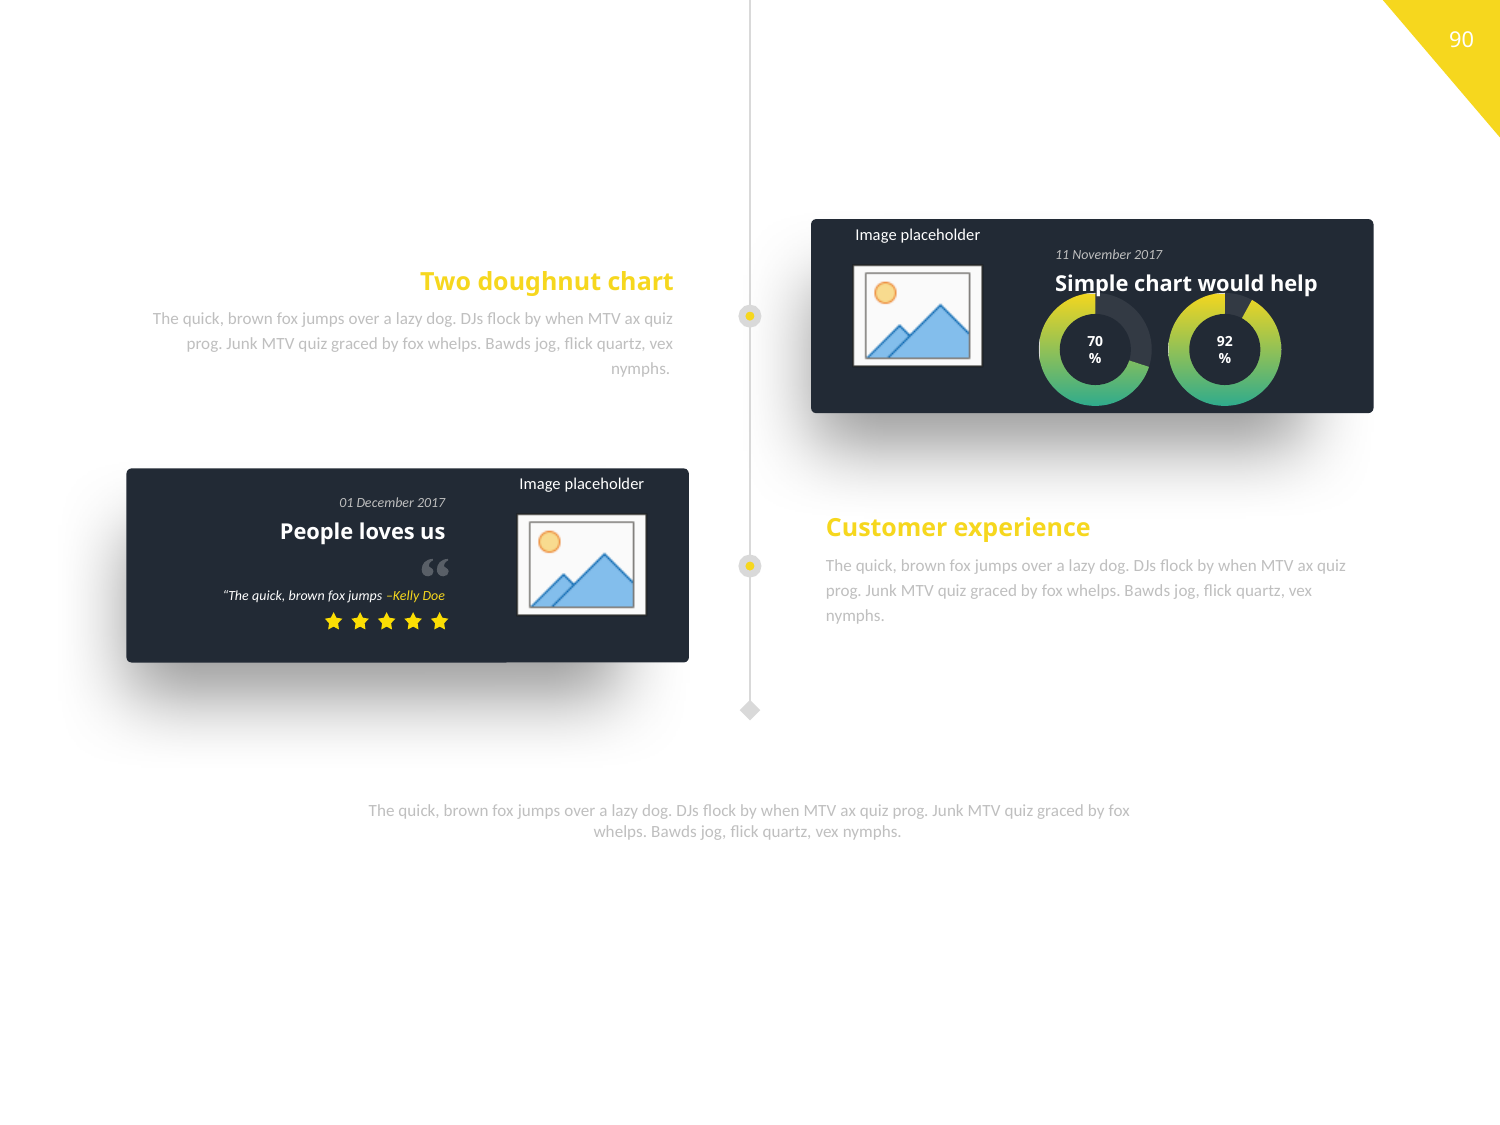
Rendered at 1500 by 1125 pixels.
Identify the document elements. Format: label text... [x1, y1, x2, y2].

text_box [740, 557, 749, 575]
text_box [740, 307, 749, 325]
text_box [125, 467, 687, 664]
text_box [1036, 277, 1155, 422]
picture [810, 219, 1025, 414]
text_box [420, 557, 450, 578]
picture [474, 468, 689, 663]
text_box [751, 307, 760, 325]
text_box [337, 754, 1163, 850]
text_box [126, 251, 689, 387]
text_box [144, 482, 461, 553]
text_box [812, 218, 1375, 415]
text_box [751, 557, 760, 575]
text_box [324, 612, 449, 630]
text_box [1040, 234, 1357, 304]
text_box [1166, 277, 1284, 422]
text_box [811, 498, 1374, 634]
text_box “The quick, brown fox jumps –Kelly Doe [191, 578, 460, 611]
